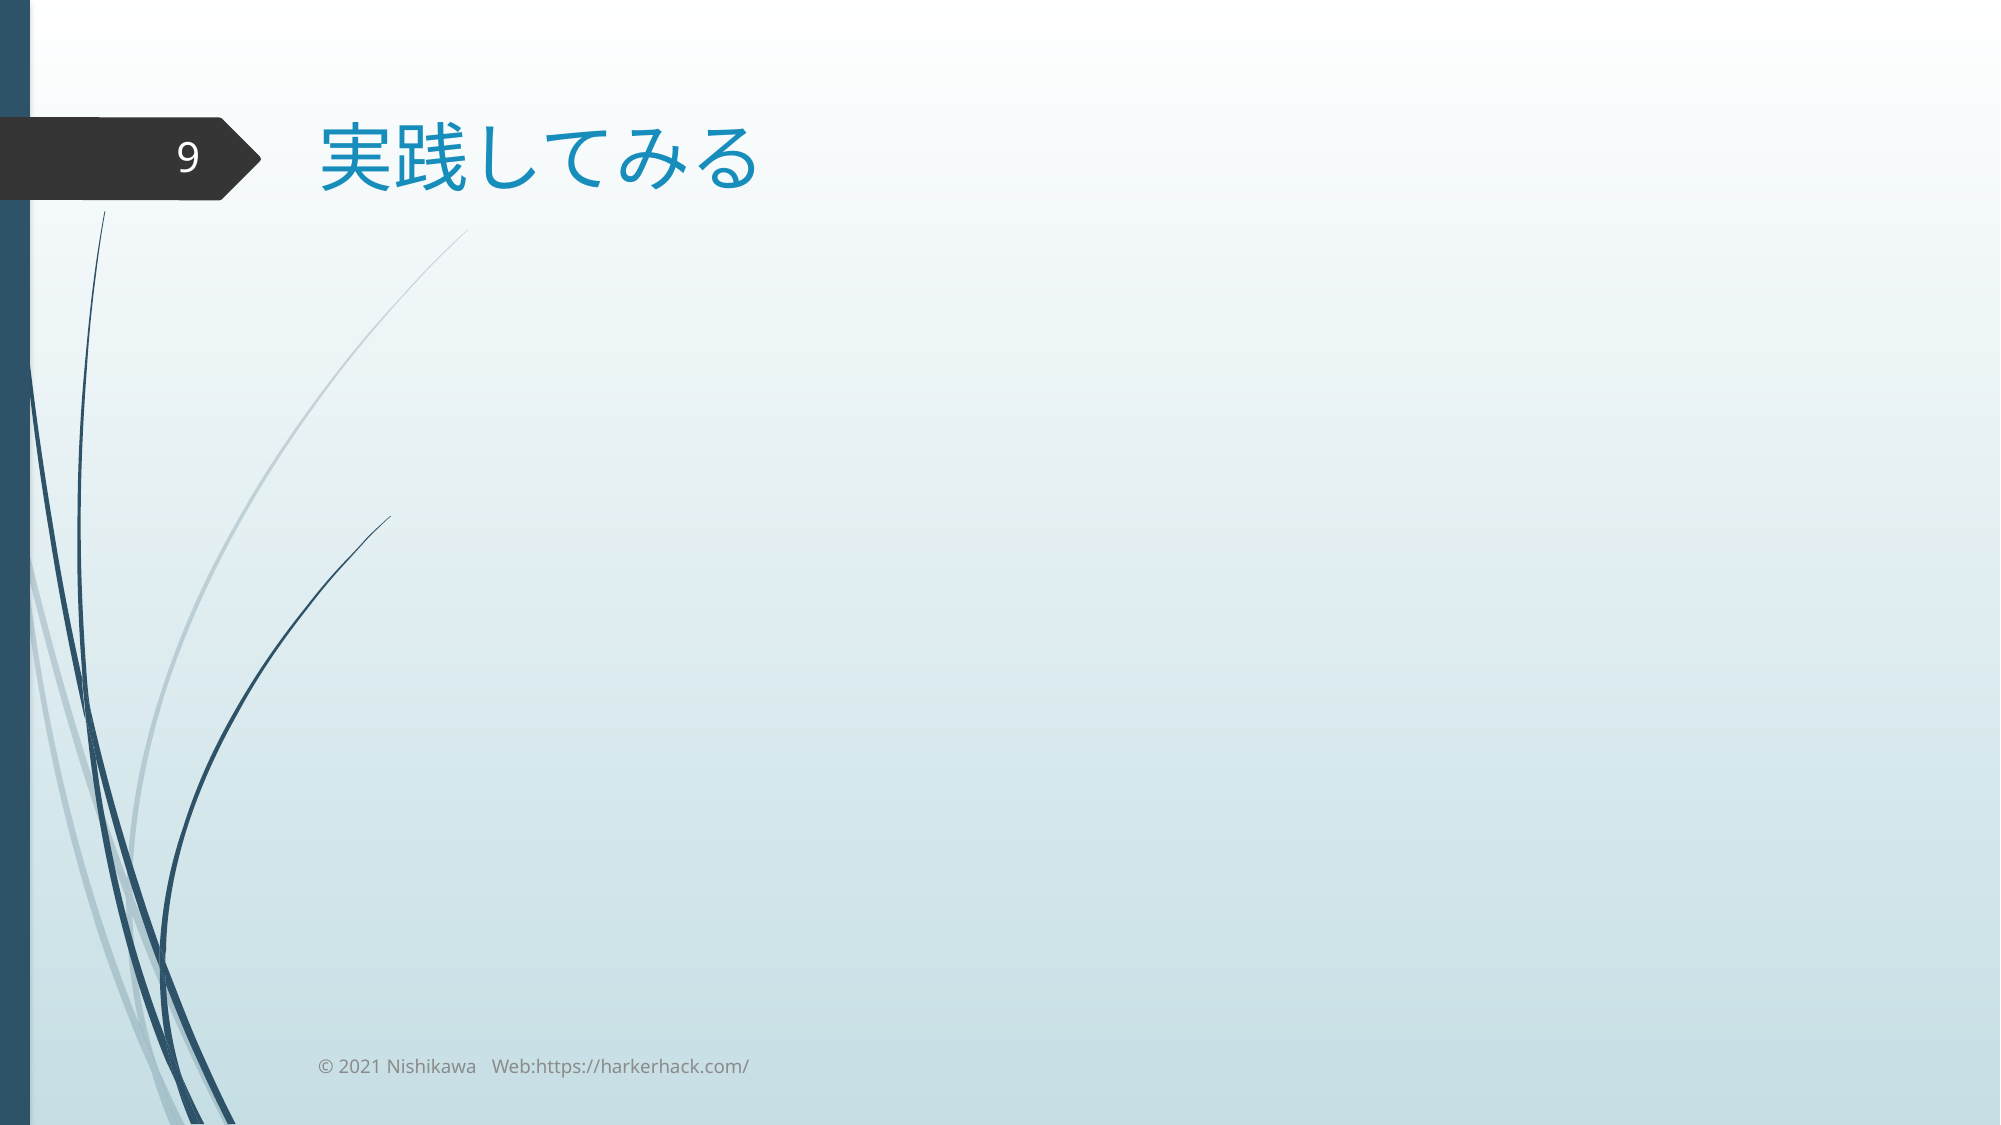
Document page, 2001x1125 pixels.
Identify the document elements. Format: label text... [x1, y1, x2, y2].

footer © 2021 Nishikawa Web:https://harkerhack.com/ [303, 1036, 1675, 1096]
slide_number 9 [87, 129, 216, 190]
title 実践してみる [303, 102, 1888, 212]
